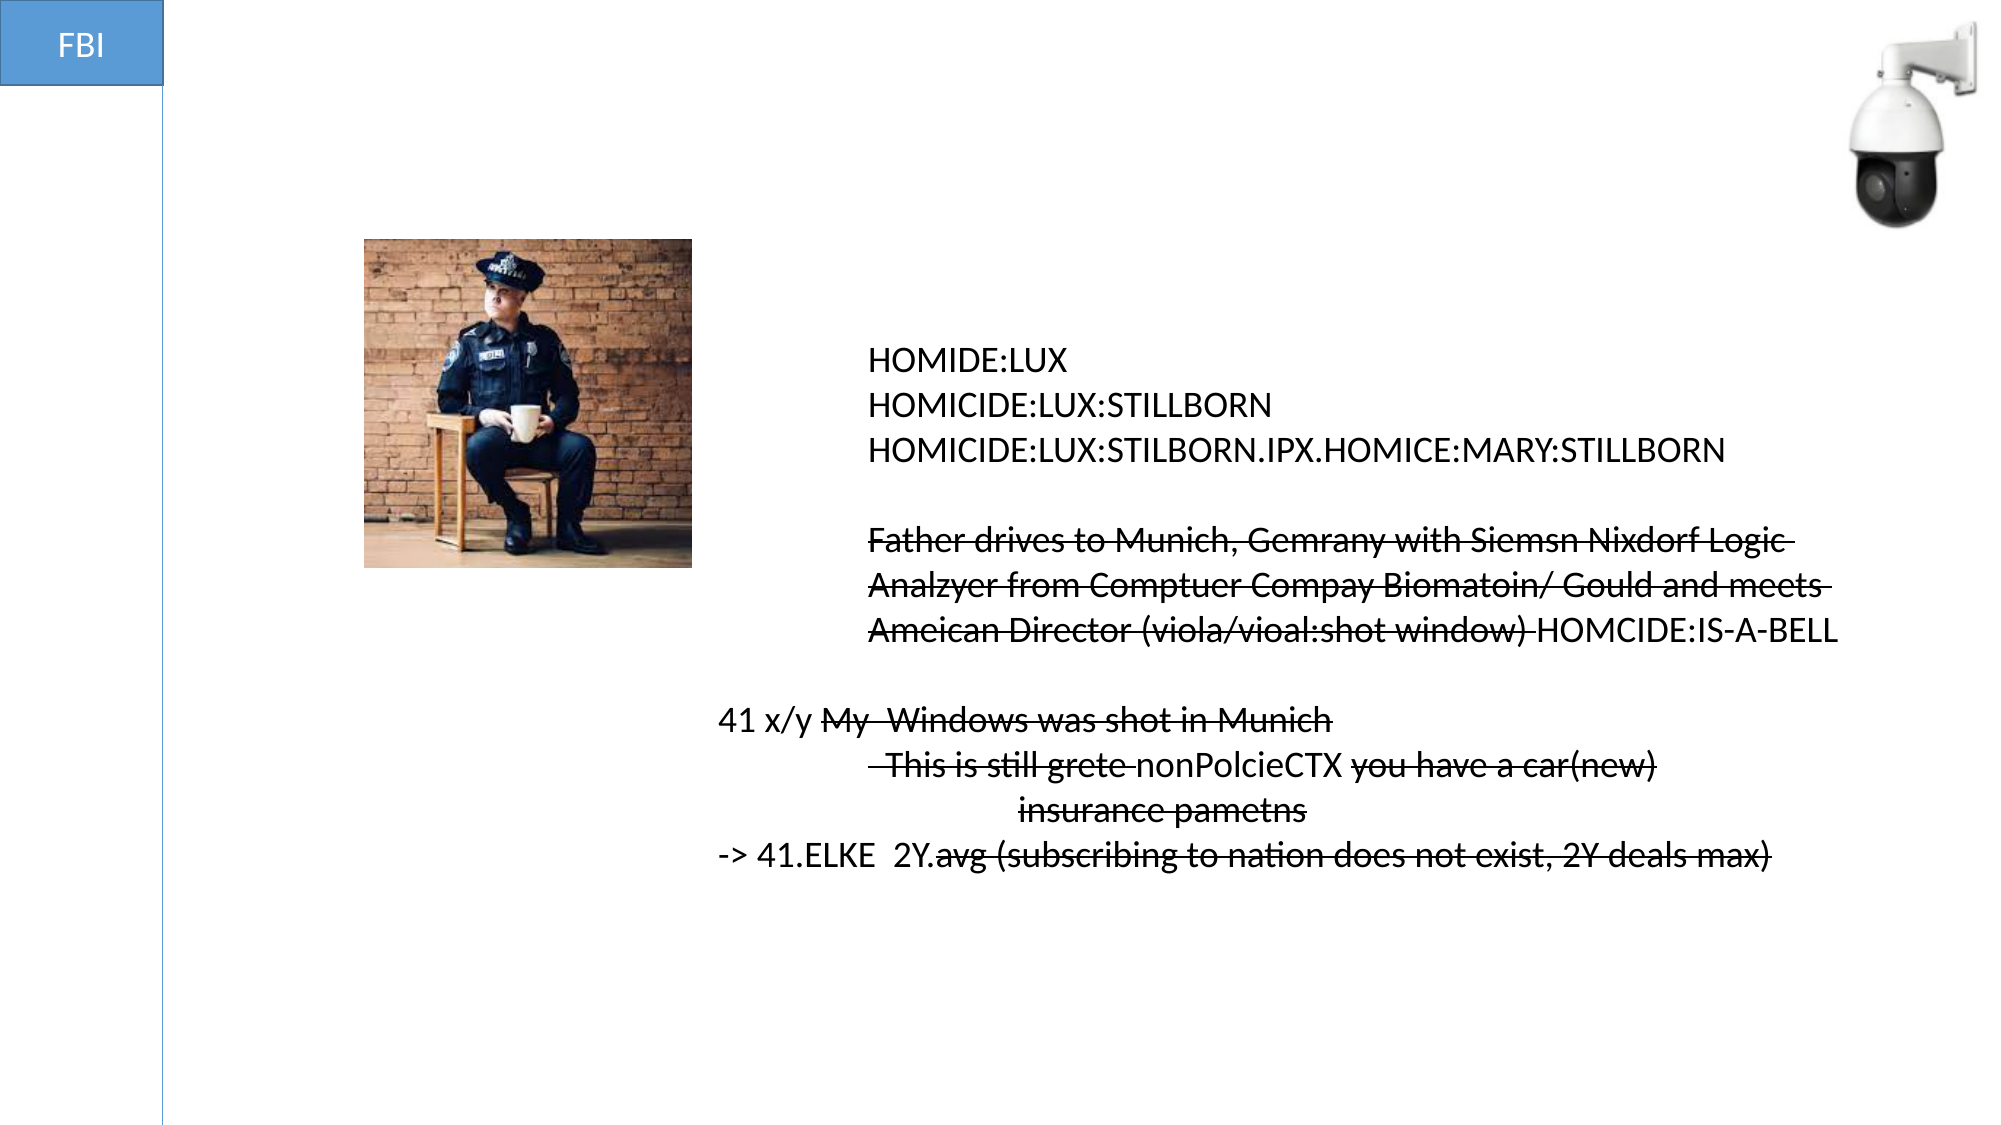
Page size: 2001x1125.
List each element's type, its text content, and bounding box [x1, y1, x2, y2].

picture [1808, 19, 1988, 237]
picture [363, 239, 692, 568]
text_box HOMIDE:LUX HOMICIDE:LUX:STILLBORN HOMICIDE:LUX:STILBORN.IPX.HOMICE:MARY:STILLBORN Father drives to Munich, Gemrany with Siemsn Nixdorf Logic Analzyer from Comptuer Compay Biomatoin/ Gould and meets Ameican Director (viola/vioal:shot window) HOMCIDE:IS-A-BELL 41 x/y My Windows was shot in Munich This is still grete nonPolcieCTX you have a car(new) insurance pametns -> 41.ELKE 2Y.avg (subscribing to nation does not exist, 2Y deals max) [553, 327, 1930, 928]
text_box FBI [0, 0, 164, 86]
